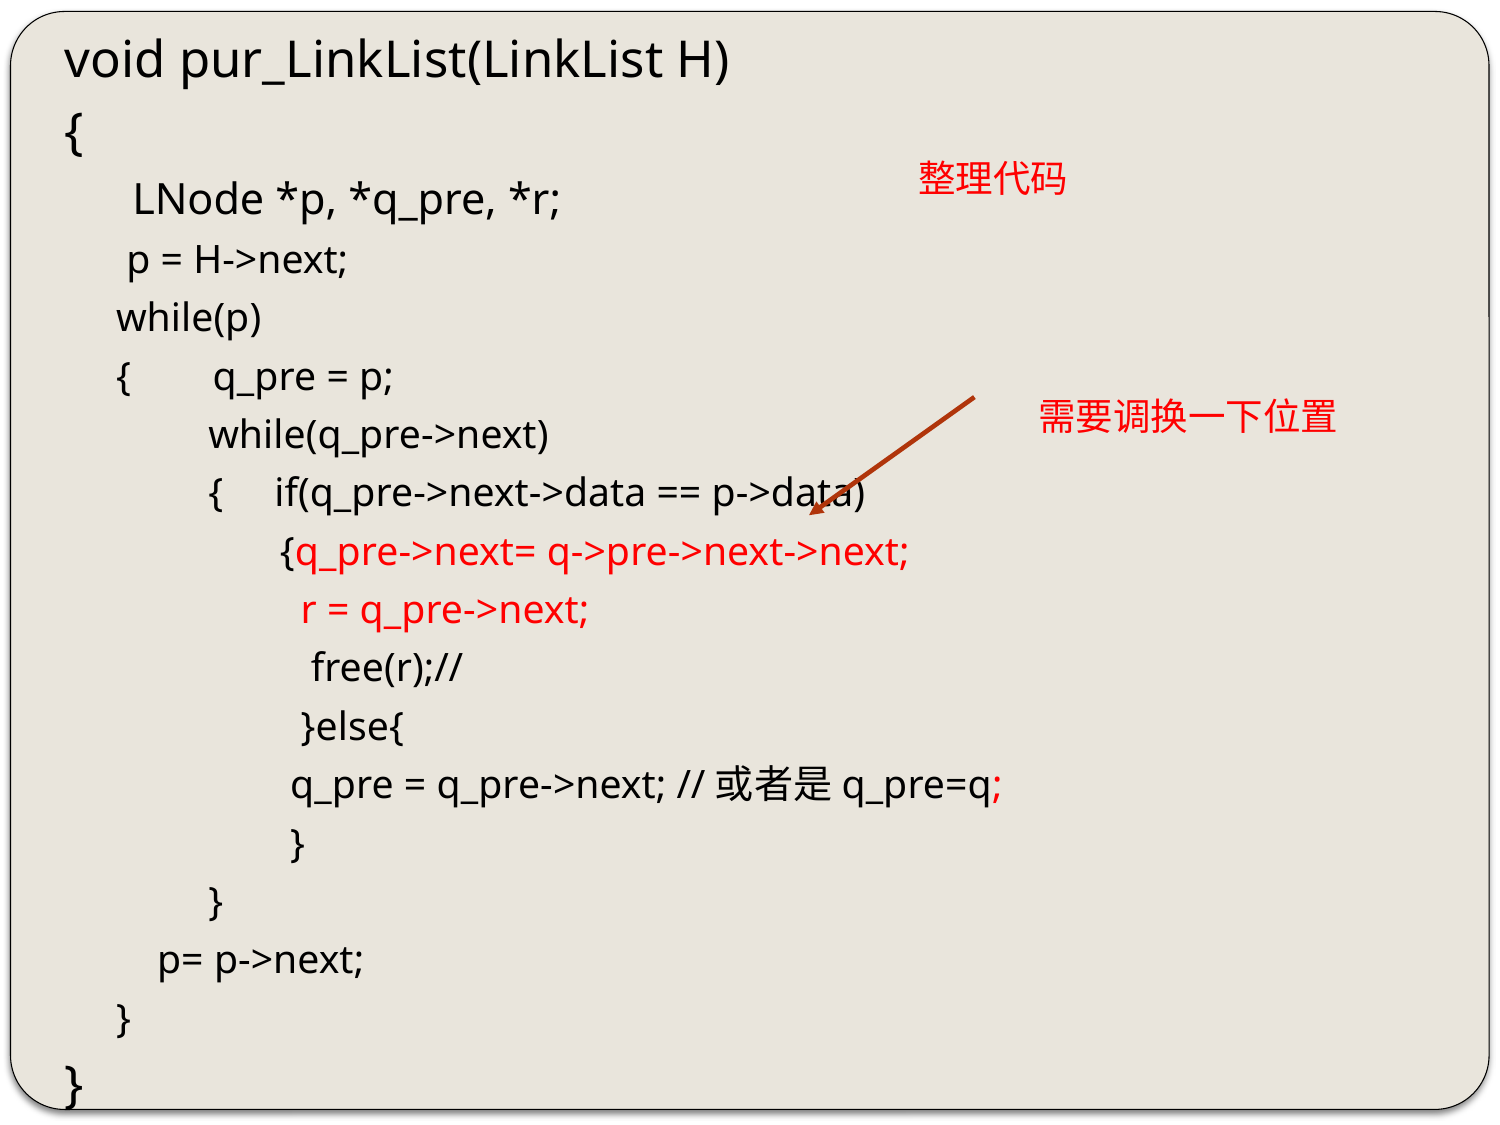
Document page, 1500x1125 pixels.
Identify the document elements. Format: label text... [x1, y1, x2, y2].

text_box 需要调换一下位置 [1023, 385, 1354, 445]
text_box 整理代码 [903, 125, 1388, 276]
list void pur_LinkList(LinkList H) { LNode *p, *q_pre, *r; p = H->next; while(p) { q_pre = p; while(q_pre->next) { if(q_pre->next->data == p->data) {q_pre->next= q->pre->next->next; r = q_pre->next; free(r);// }else{ q_pre = q_pre->next; //或者是q_pre=q; } } p= p->next; } } [50, 19, 1282, 1125]
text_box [808, 396, 975, 516]
